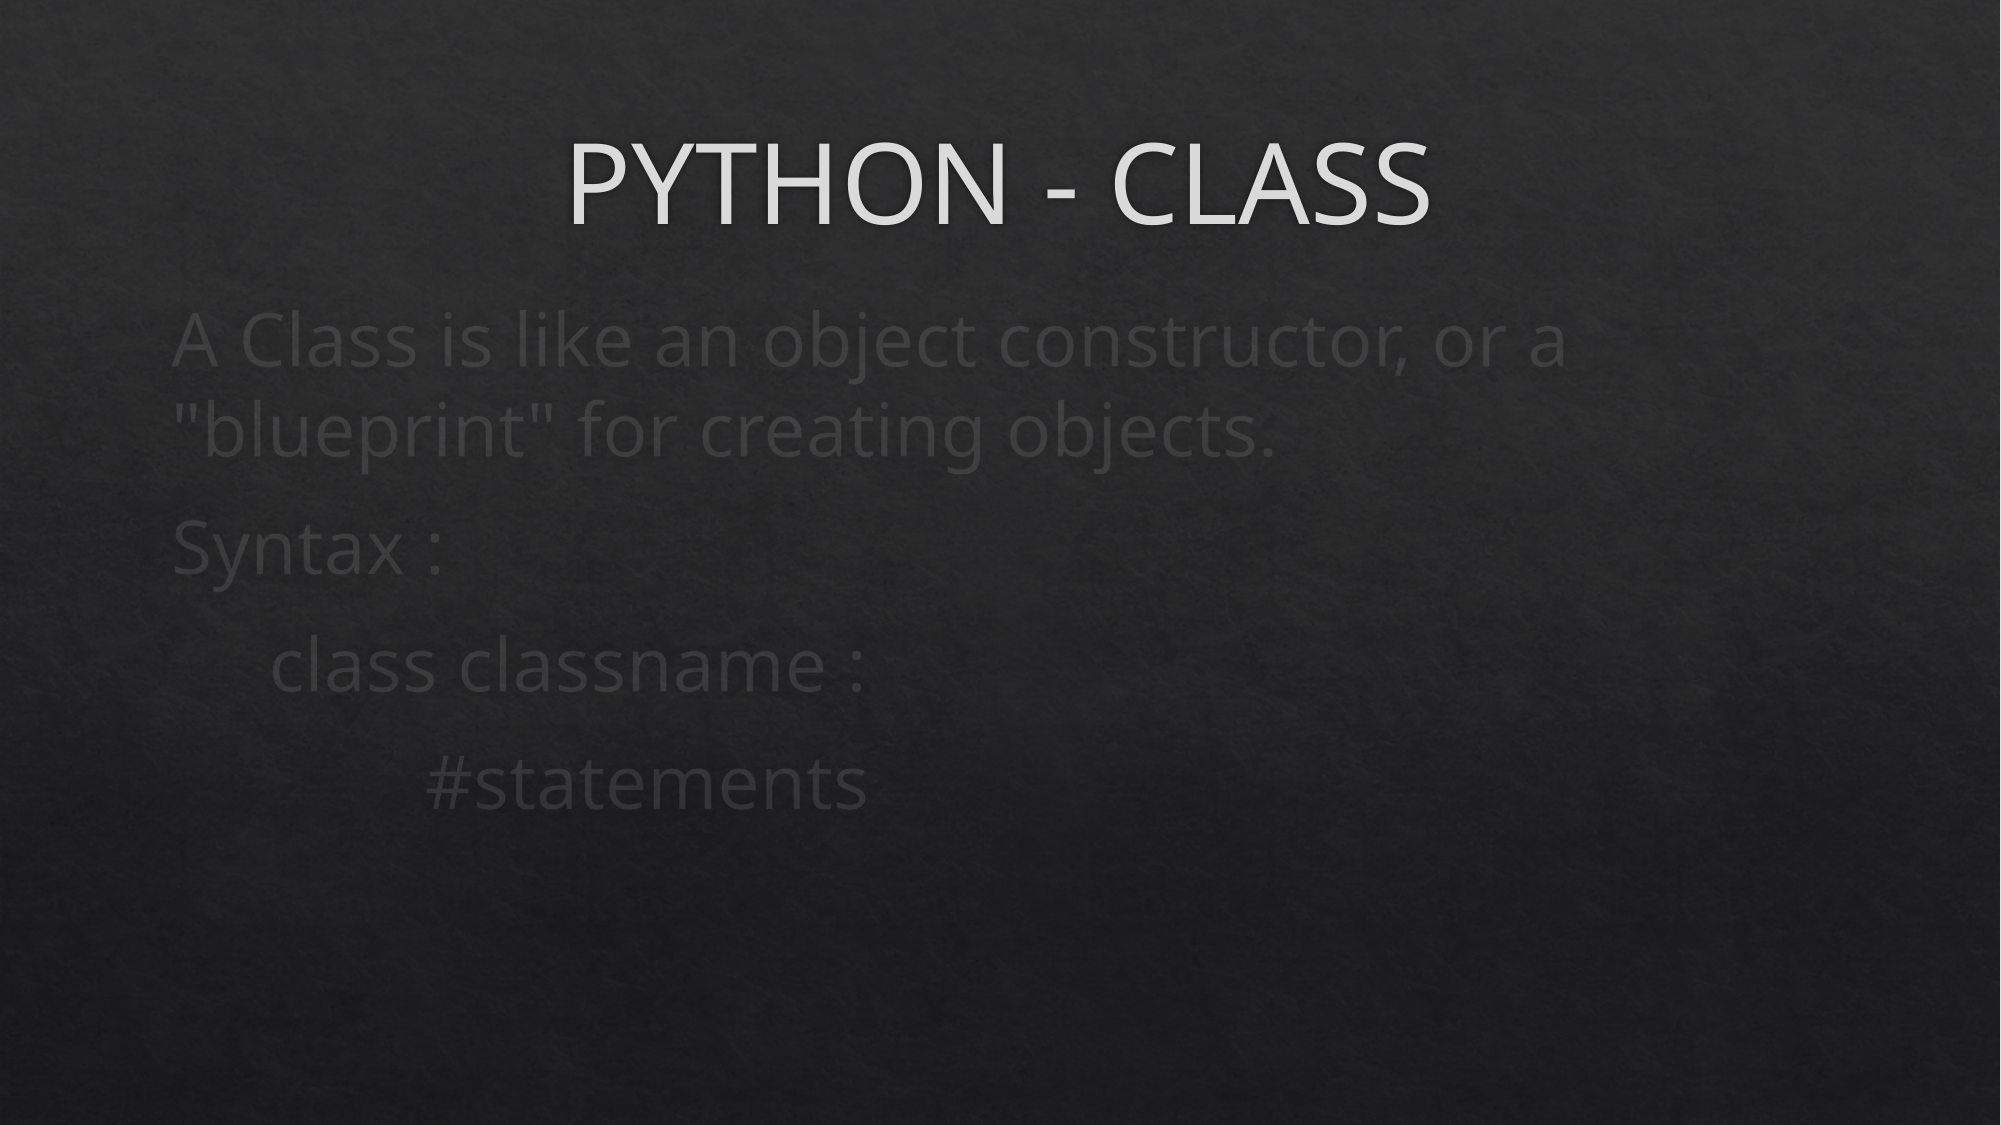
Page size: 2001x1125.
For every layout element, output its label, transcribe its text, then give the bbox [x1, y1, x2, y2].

list A Class is like an object constructor, or a "blueprint" for creating objects. Syntax : class classname : #statements [149, 284, 1849, 950]
title PYTHON - CLASS [149, 99, 1849, 260]
